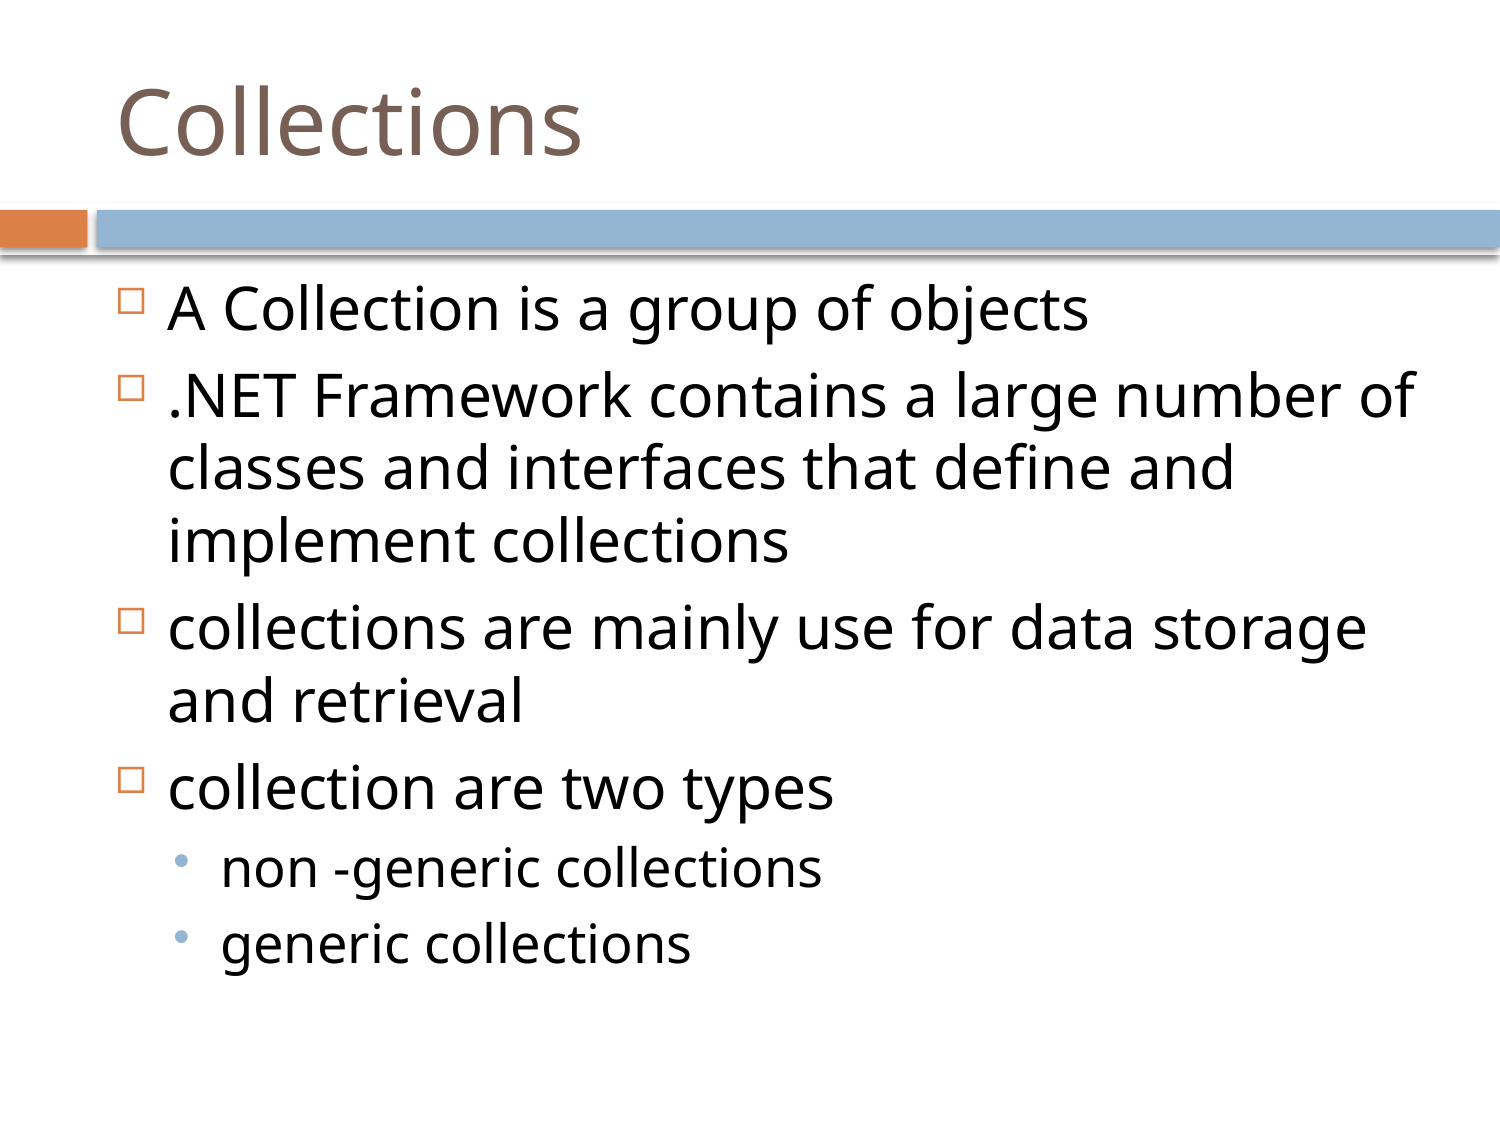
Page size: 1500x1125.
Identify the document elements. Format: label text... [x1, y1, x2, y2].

title Collections [100, 37, 1438, 200]
list A Collection is a group of objects .NET Framework contains a large number of classes and interfaces that define and implement collections collections are mainly use for data storage and retrieval collection are two types non -generic collections generic collections [100, 262, 1438, 1000]
